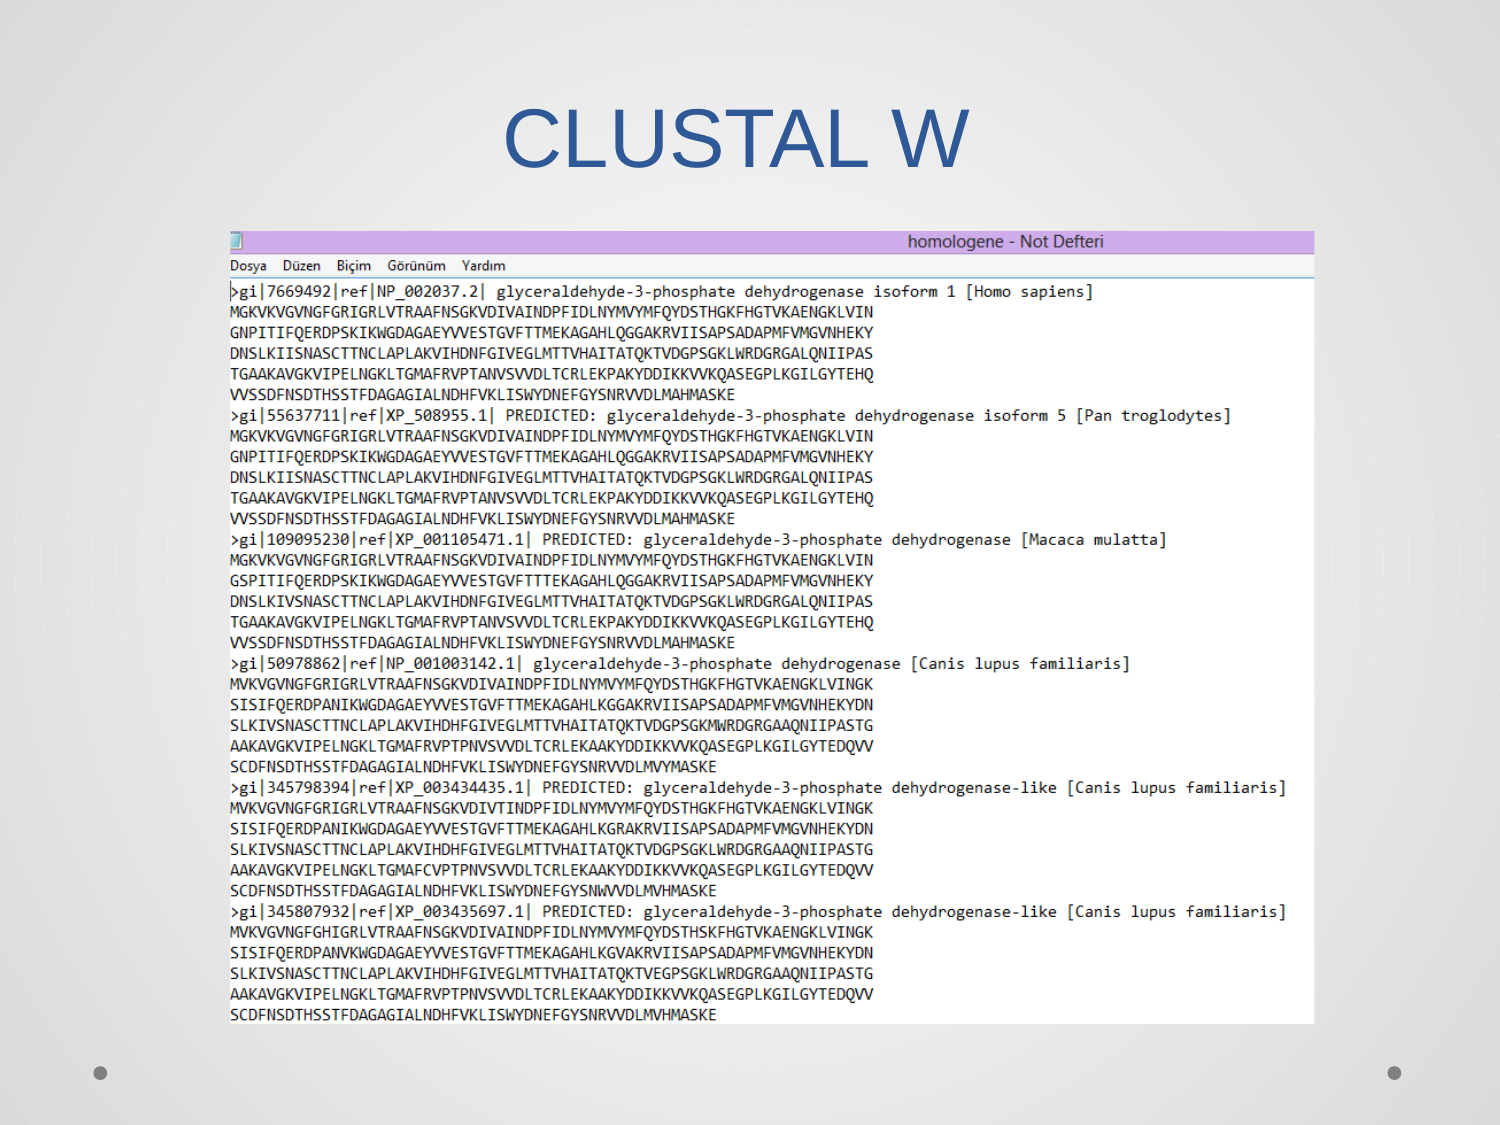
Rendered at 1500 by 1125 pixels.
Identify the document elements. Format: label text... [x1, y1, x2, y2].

title CLUSTAL W [61, 54, 1412, 192]
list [229, 231, 1315, 1024]
